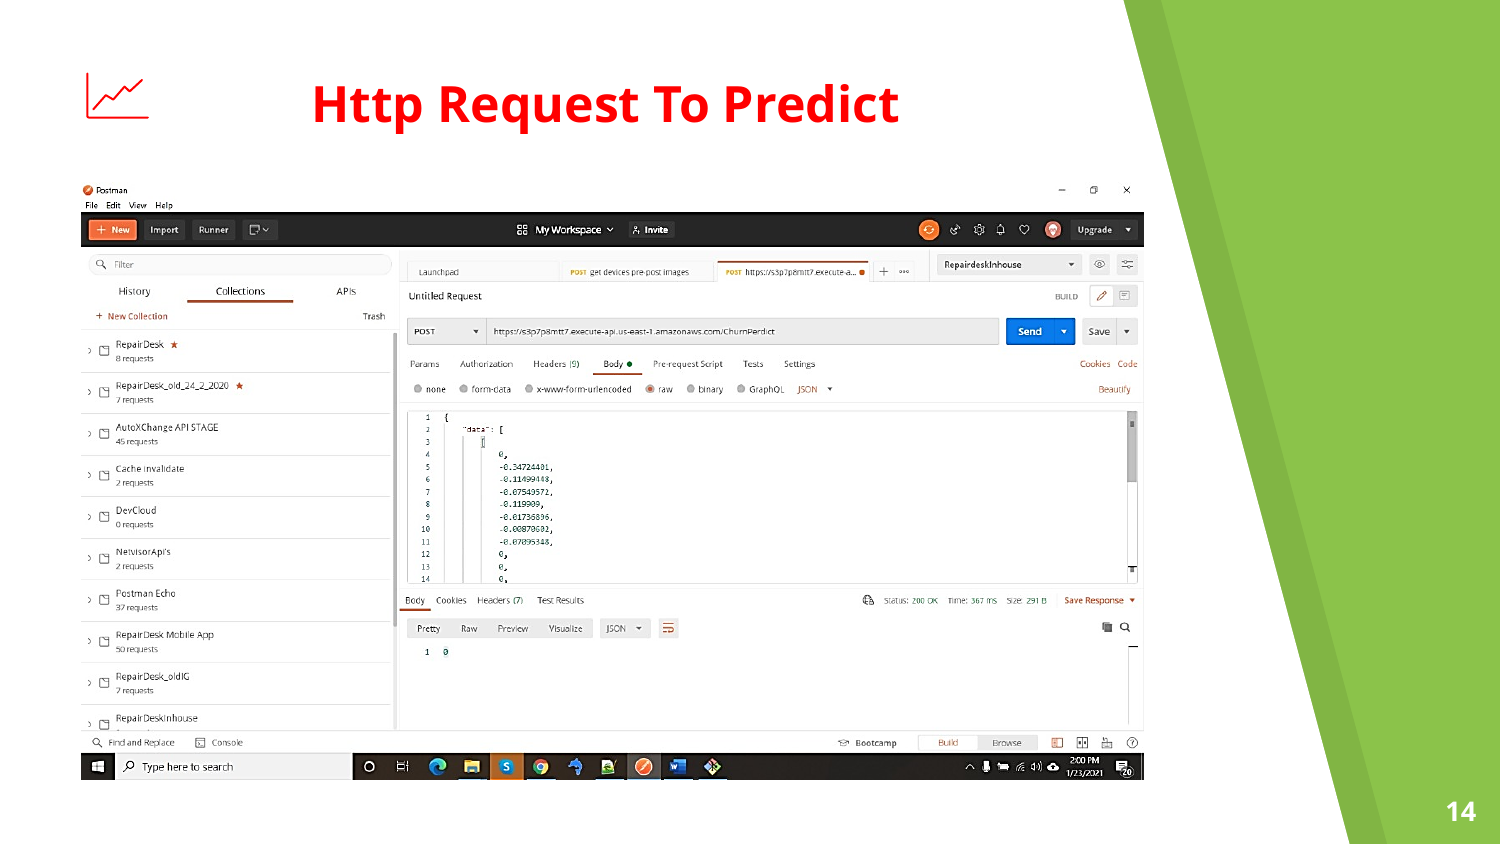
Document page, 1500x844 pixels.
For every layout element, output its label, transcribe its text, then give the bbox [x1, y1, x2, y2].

title Http Request To Predict [153, 79, 1071, 148]
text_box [87, 73, 149, 118]
slide_number 14 [1401, 779, 1492, 844]
picture [81, 181, 1144, 780]
